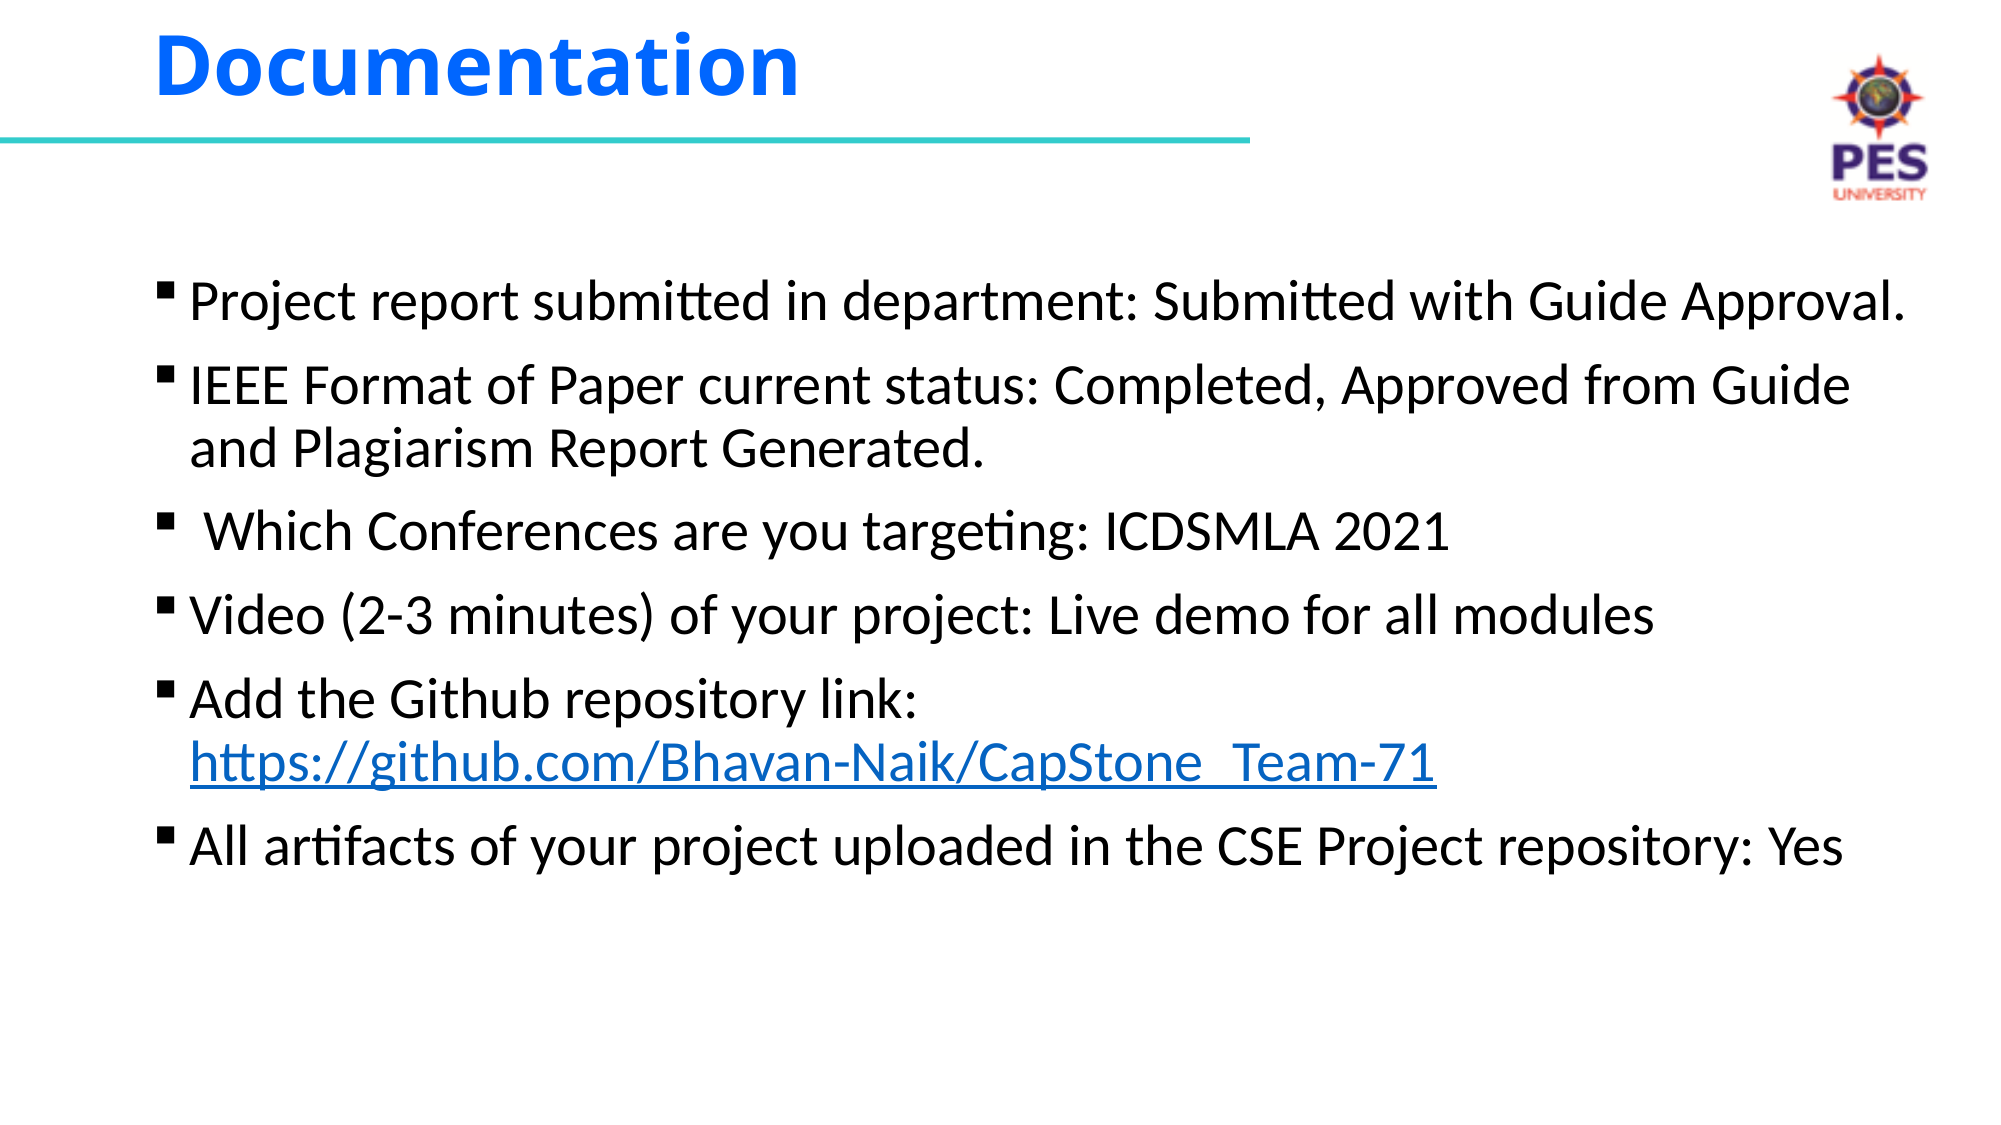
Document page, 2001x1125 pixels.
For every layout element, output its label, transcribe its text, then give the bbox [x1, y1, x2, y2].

picture [1827, 49, 1938, 213]
list Project report submitted in department: Submitted with Guide Approval. IEEE Format of Paper current status: Completed, Approved from Guide and Plagiarism Report Generated. Which Conferences are you targeting: ICDSMLA 2021 Video (2-3 minutes) of your project: Live demo for all modules Add the Github repository link: https://github.com/Bhavan-Naik/CapStone_Team-71 All artifacts of your project uploaded in the CSE Project repository: Yes [137, 262, 1950, 1014]
title Documentation [137, 0, 1863, 138]
